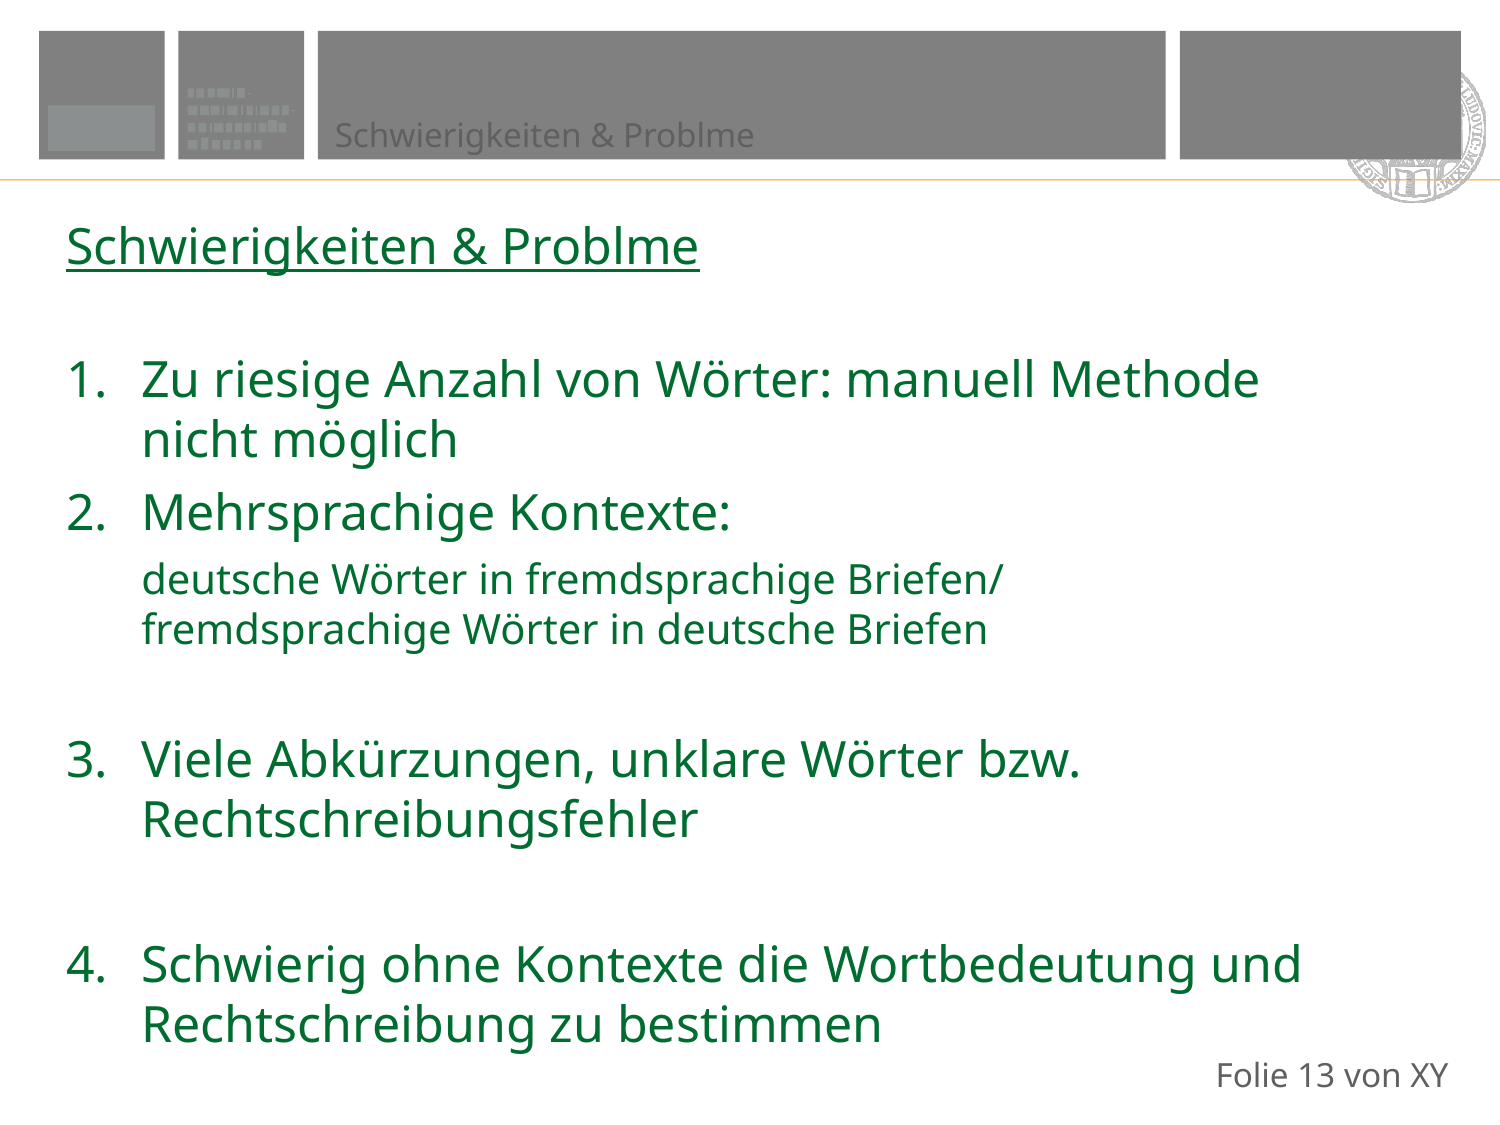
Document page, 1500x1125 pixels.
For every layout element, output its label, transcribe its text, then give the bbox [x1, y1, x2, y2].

text_box Schwierigkeiten & Problme Zu riesige Anzahl von Wörter: manuell Methode nicht möglich Mehrsprachige Kontexte: deutsche Wörter in fremdsprachige Briefen/ fremdsprachige Wörter in deutsche Briefen Viele Abkürzungen, unklare Wörter bzw. Rechtschreibungsfehler Schwierig ohne Kontexte die Wortbedeutung und Rechtschreibung zu bestimmen [51, 207, 1331, 1035]
text_box Schwierigkeiten & Problme [320, 106, 1164, 166]
